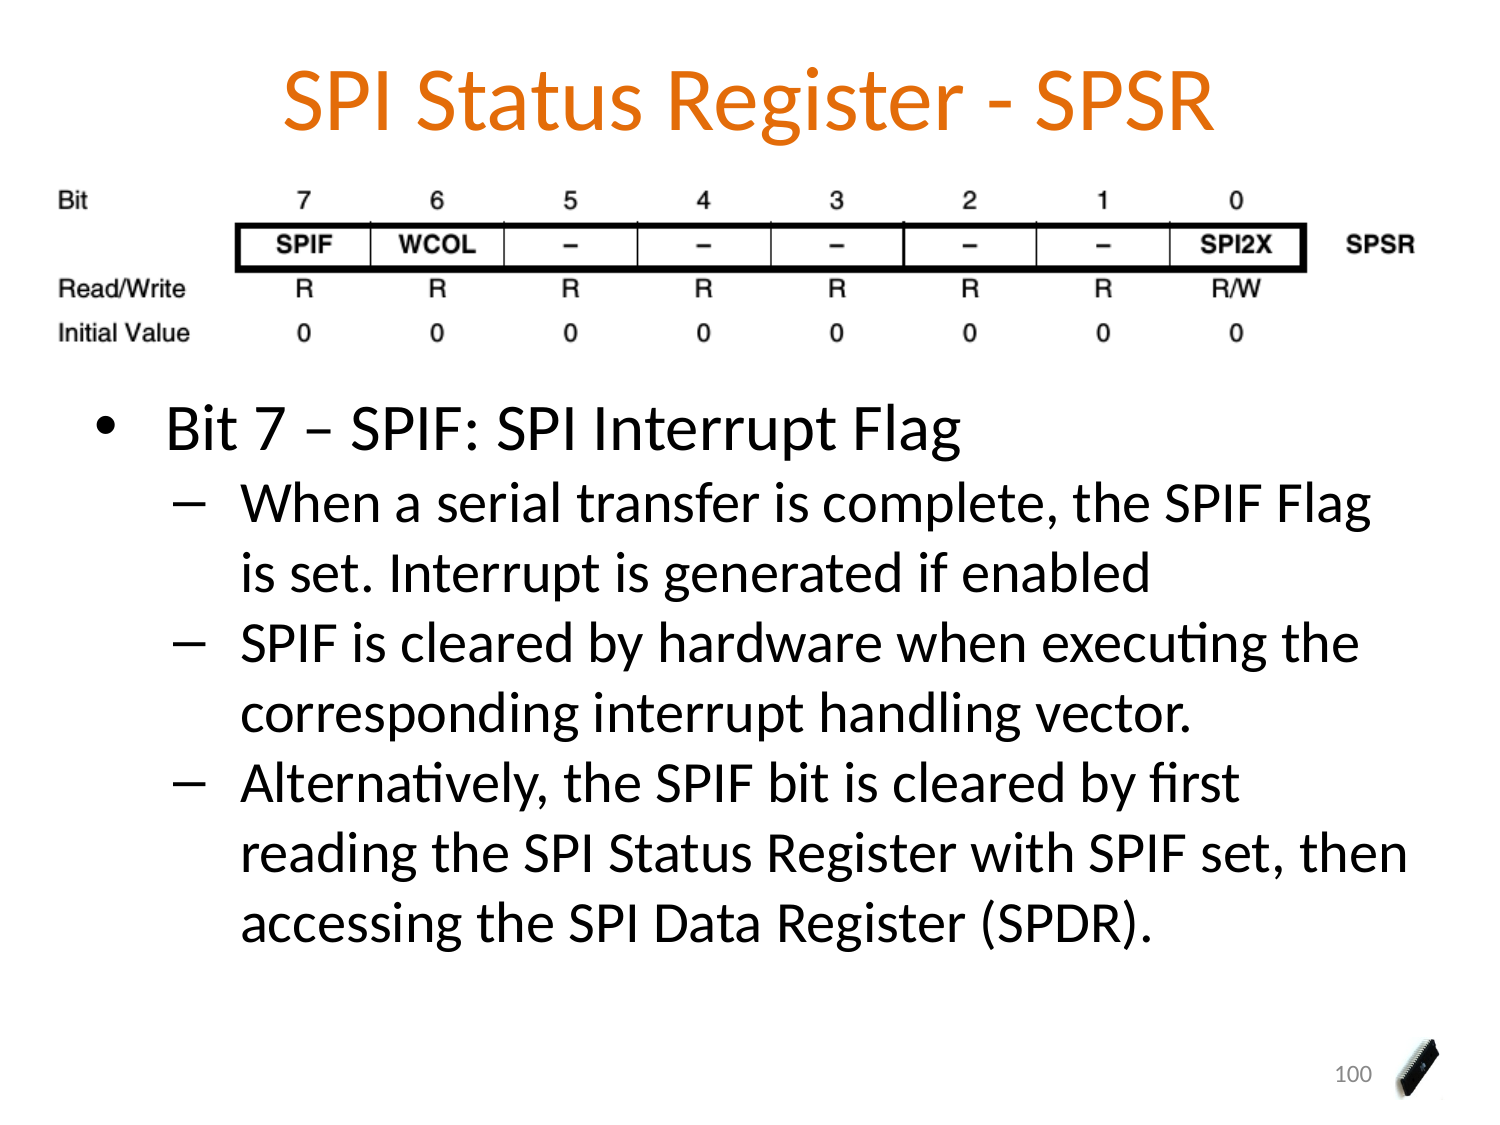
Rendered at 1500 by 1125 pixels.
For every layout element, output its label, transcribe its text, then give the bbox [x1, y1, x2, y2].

list Bit 7 – SPIF: SPI Interrupt Flag When a serial transfer is complete, the SPIF Flag is set. Interrupt is generated if enabled SPIF is cleared by hardware when executing the corresponding interrupt handling vector. Alternatively, the SPIF bit is cleared by first reading the SPI Status Register with SPIF set, then accessing the SPI Data Register (SPDR). [75, 397, 1425, 1005]
slide_number 100 [1037, 1042, 1388, 1103]
picture [0, 162, 1500, 389]
picture [1387, 1037, 1450, 1100]
title SPI Status Register - SPSR [75, 0, 1425, 160]
